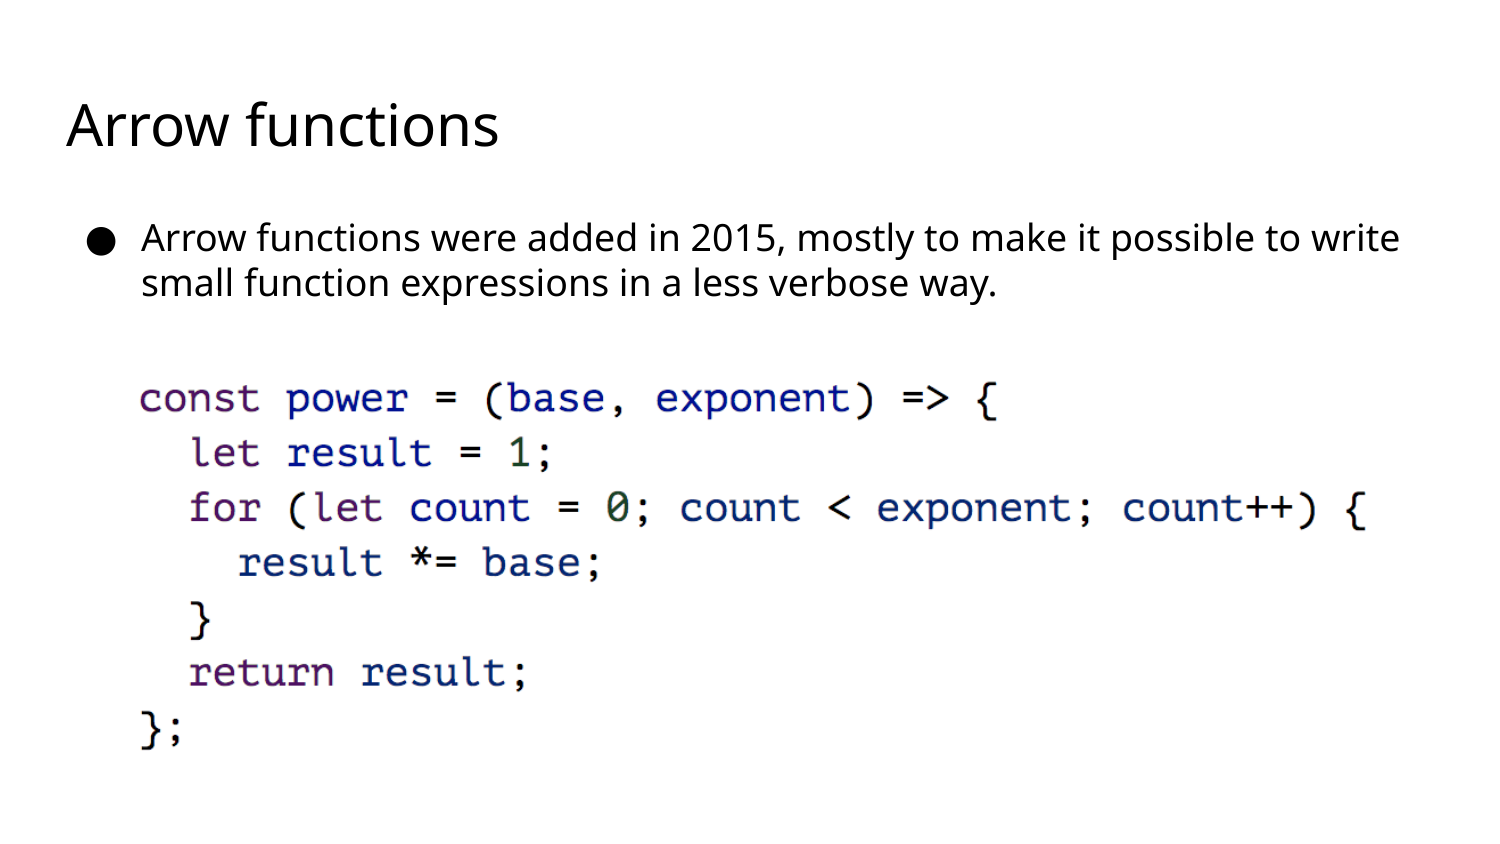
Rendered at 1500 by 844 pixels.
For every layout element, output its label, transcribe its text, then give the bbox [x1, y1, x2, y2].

text_box Arrow functions were added in 2015, mostly to make it possible to write small function expressions in a less verbose way. [51, 180, 1449, 339]
title Arrow functions [51, 72, 1449, 167]
picture [108, 368, 1392, 768]
